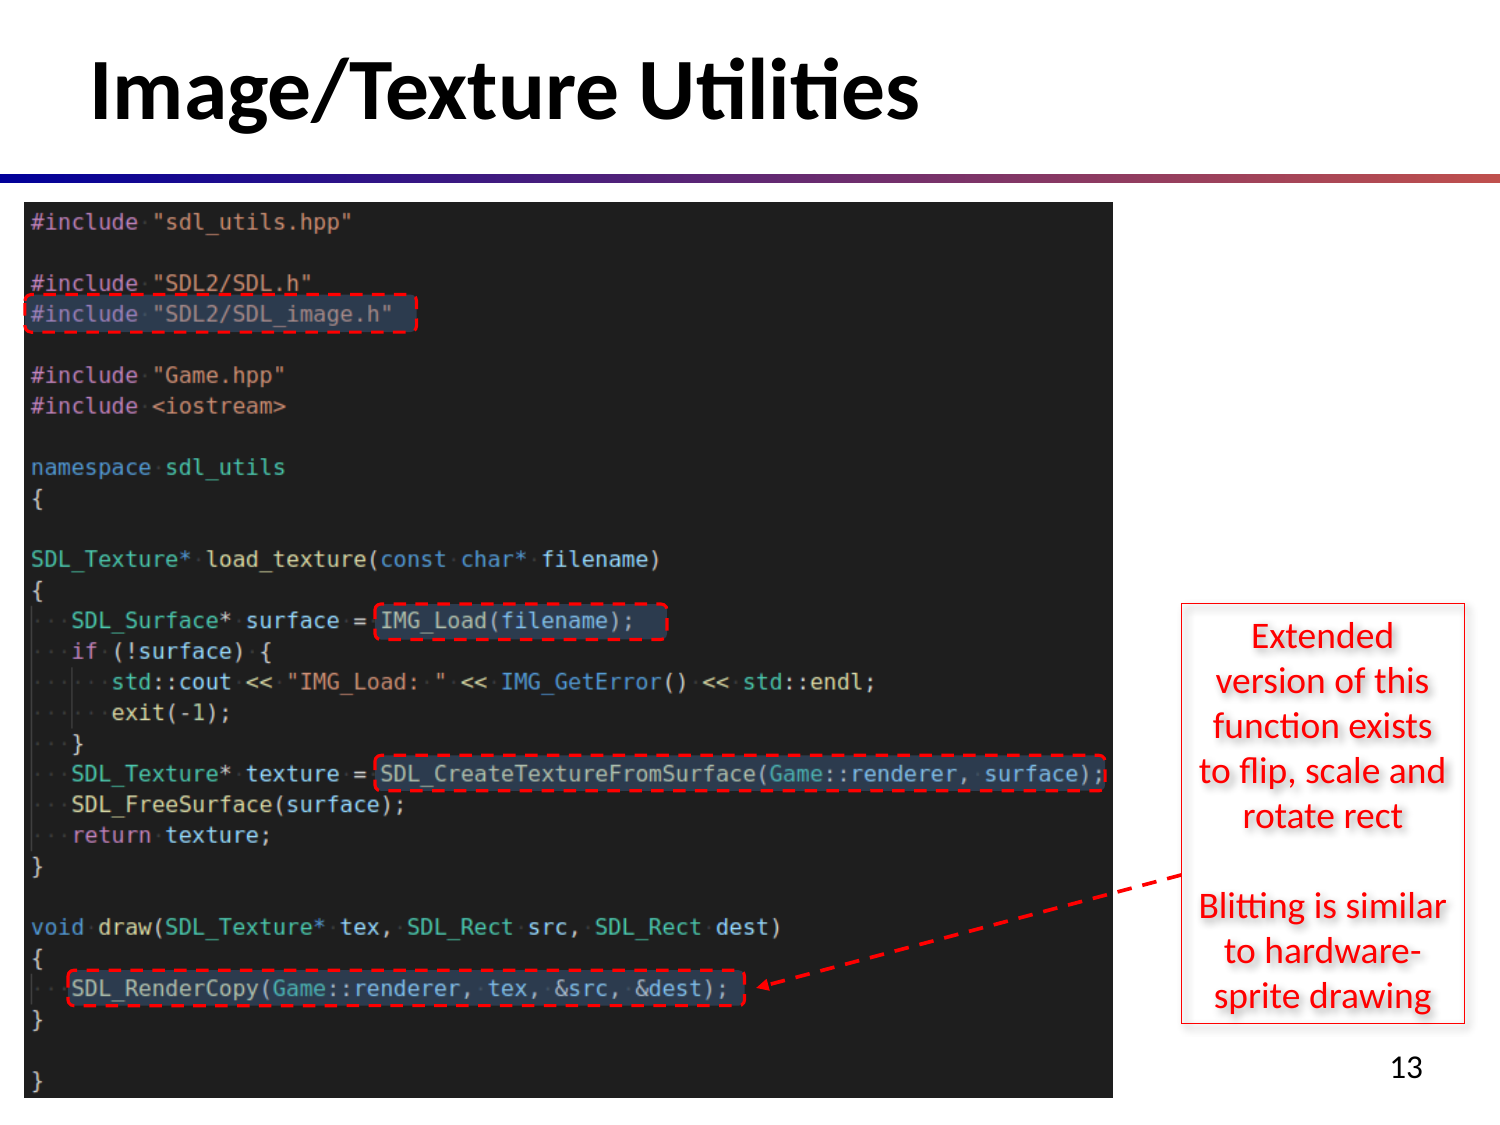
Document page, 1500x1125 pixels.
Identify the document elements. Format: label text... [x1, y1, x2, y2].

text_box Extended version of this function exists to flip, scale and rotate rect Blitting is similar to hardware-sprite drawing [1181, 603, 1465, 1024]
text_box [755, 874, 1182, 989]
title Image/Texture Utilities [75, 24, 1438, 150]
picture [24, 202, 1113, 1098]
